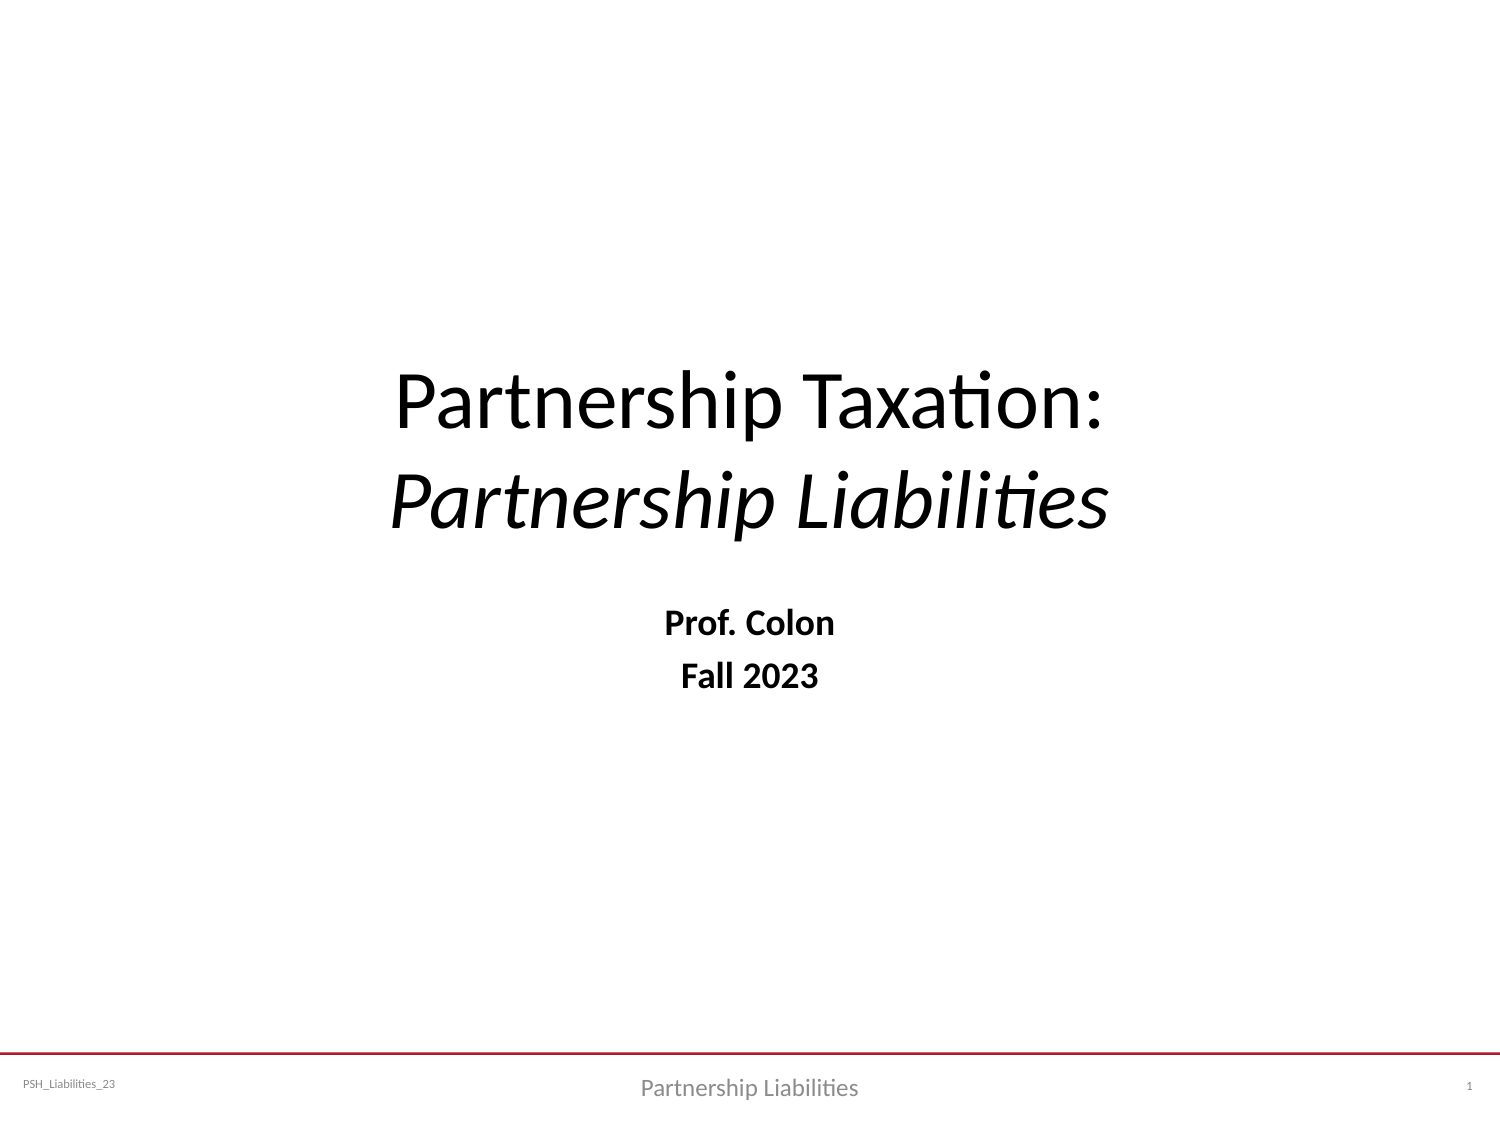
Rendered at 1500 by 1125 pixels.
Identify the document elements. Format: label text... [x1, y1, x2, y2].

text_box Prof. Colon Fall 2023 [187, 590, 1313, 863]
slide_number 1 [1412, 1055, 1488, 1116]
text_box Partnership Taxation: Partnership Liabilities [18, 338, 1482, 563]
footer Partnership Liabilities [512, 1062, 988, 1110]
